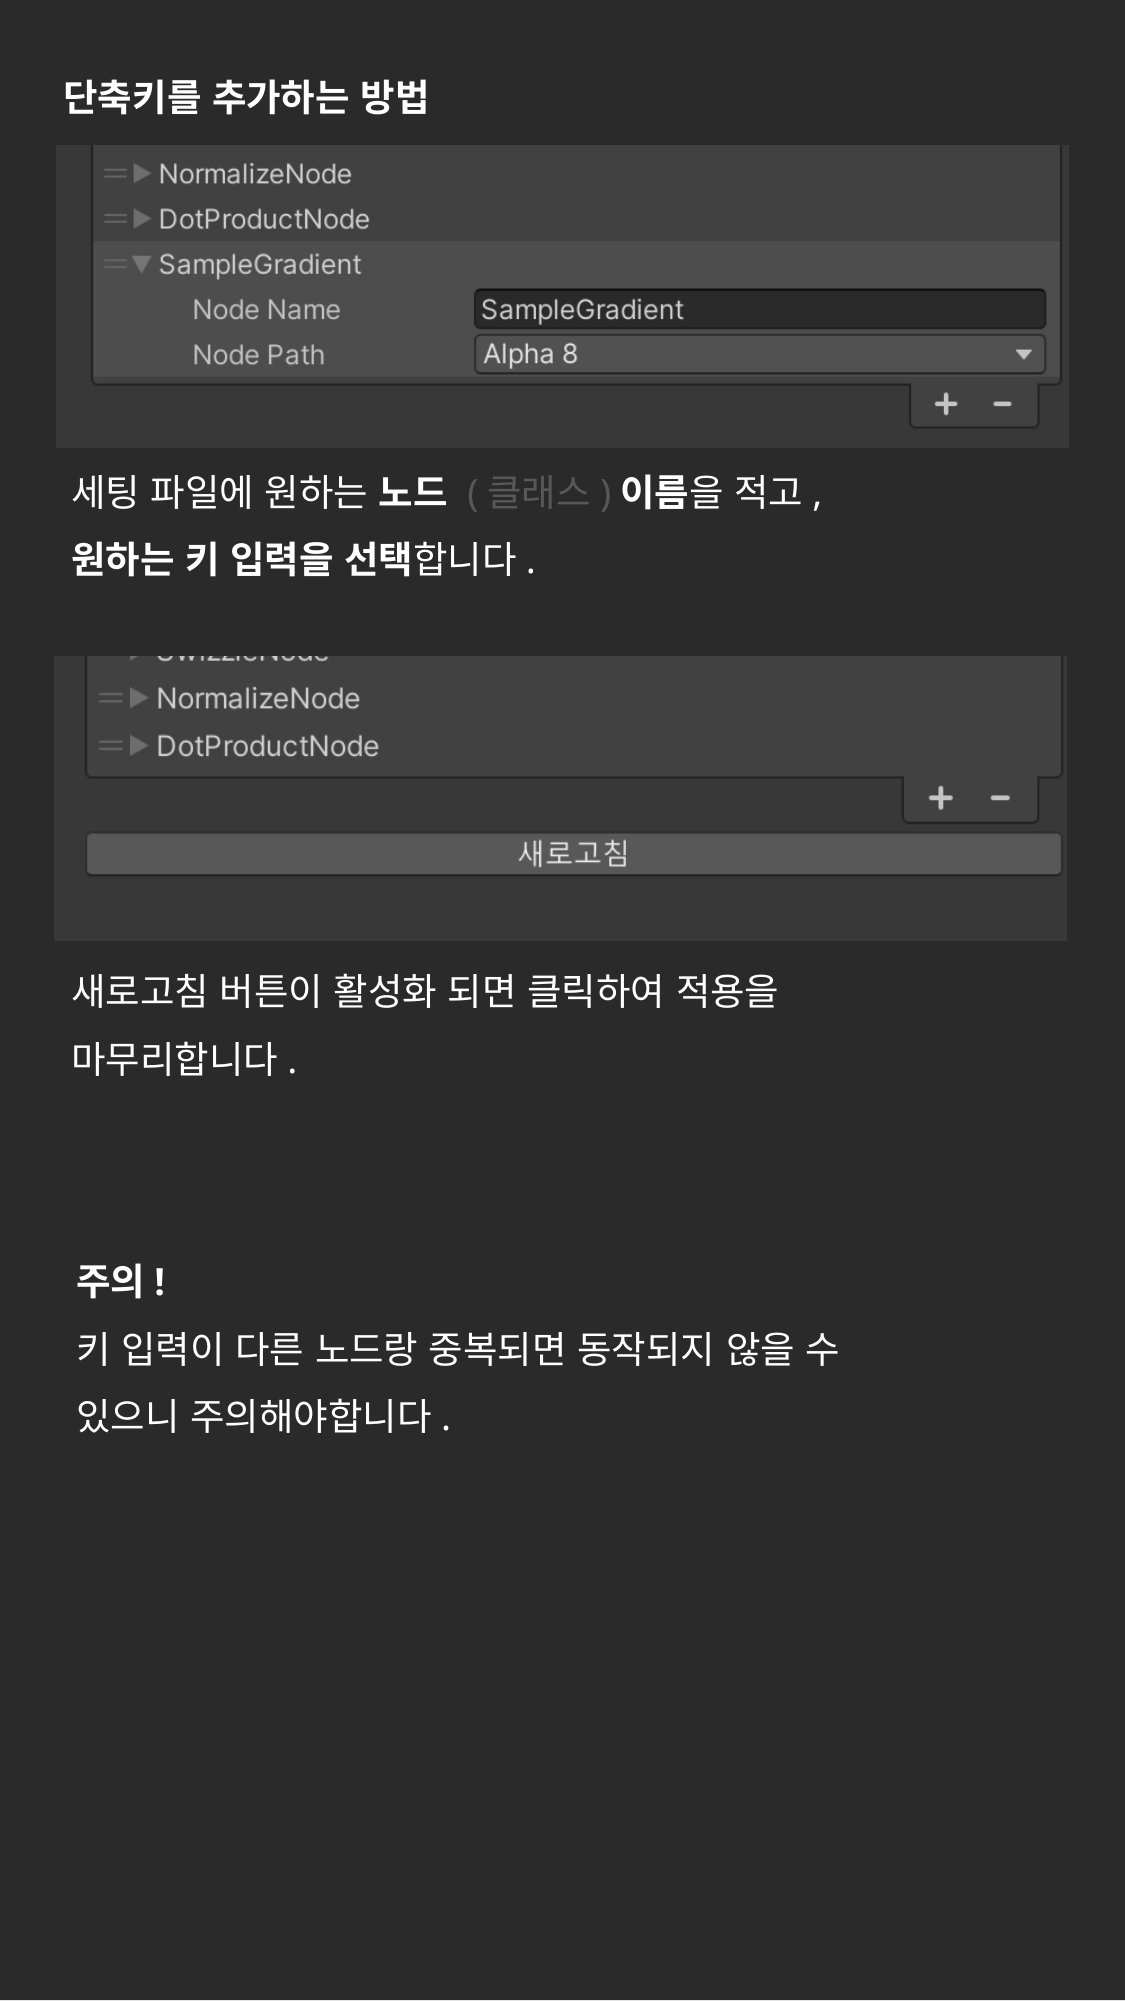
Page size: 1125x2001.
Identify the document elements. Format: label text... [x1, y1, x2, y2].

text_box 세팅 파일에 원하는 노드 (클래스)이름을 적고, 원하는 키 입력을 선택합니다. [69, 455, 846, 581]
picture [56, 145, 1069, 448]
picture [54, 656, 1067, 941]
text_box 주의! 키 입력이 다른 노드랑 중복되면 동작되지 않을 수 있으니 주의해야합니다. [74, 1233, 922, 1439]
text_box 새로고침 버튼이 활성화 되면 클릭하여 적용을 마무리합니다. [69, 949, 853, 1081]
text_box 단축키를 추가하는 방법 [61, 71, 468, 119]
